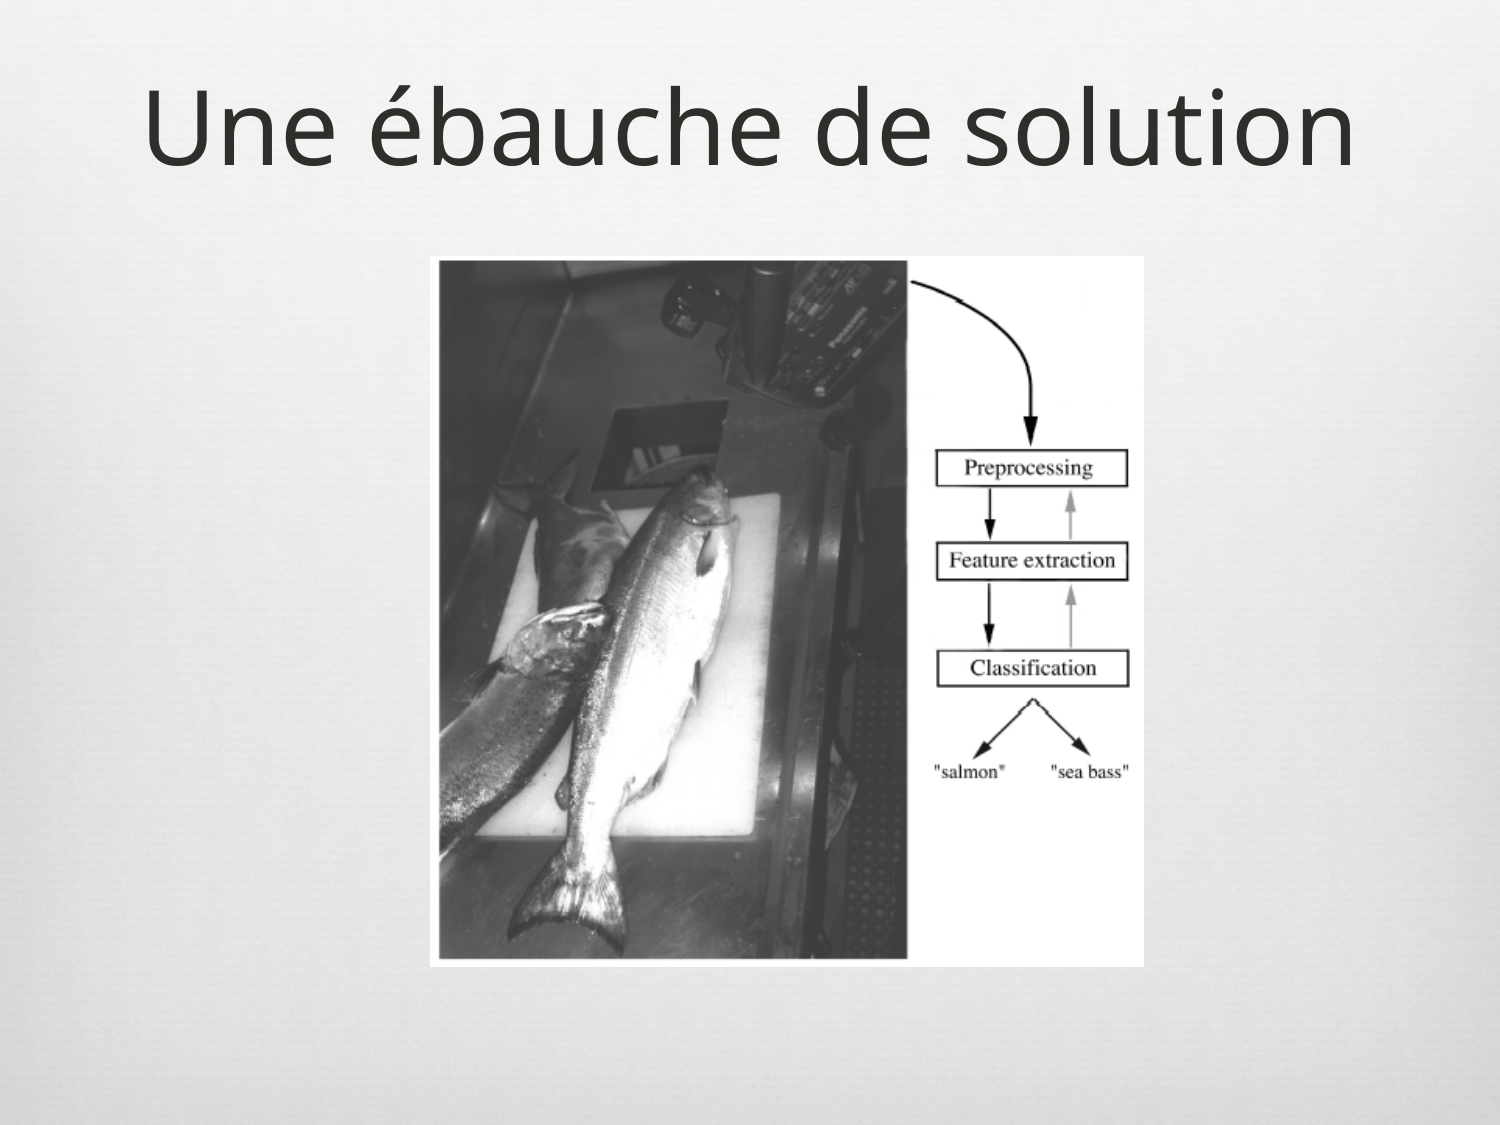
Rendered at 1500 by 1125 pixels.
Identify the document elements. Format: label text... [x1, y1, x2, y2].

title Une ébauche de solution [112, 11, 1388, 236]
picture [149, 255, 1500, 971]
